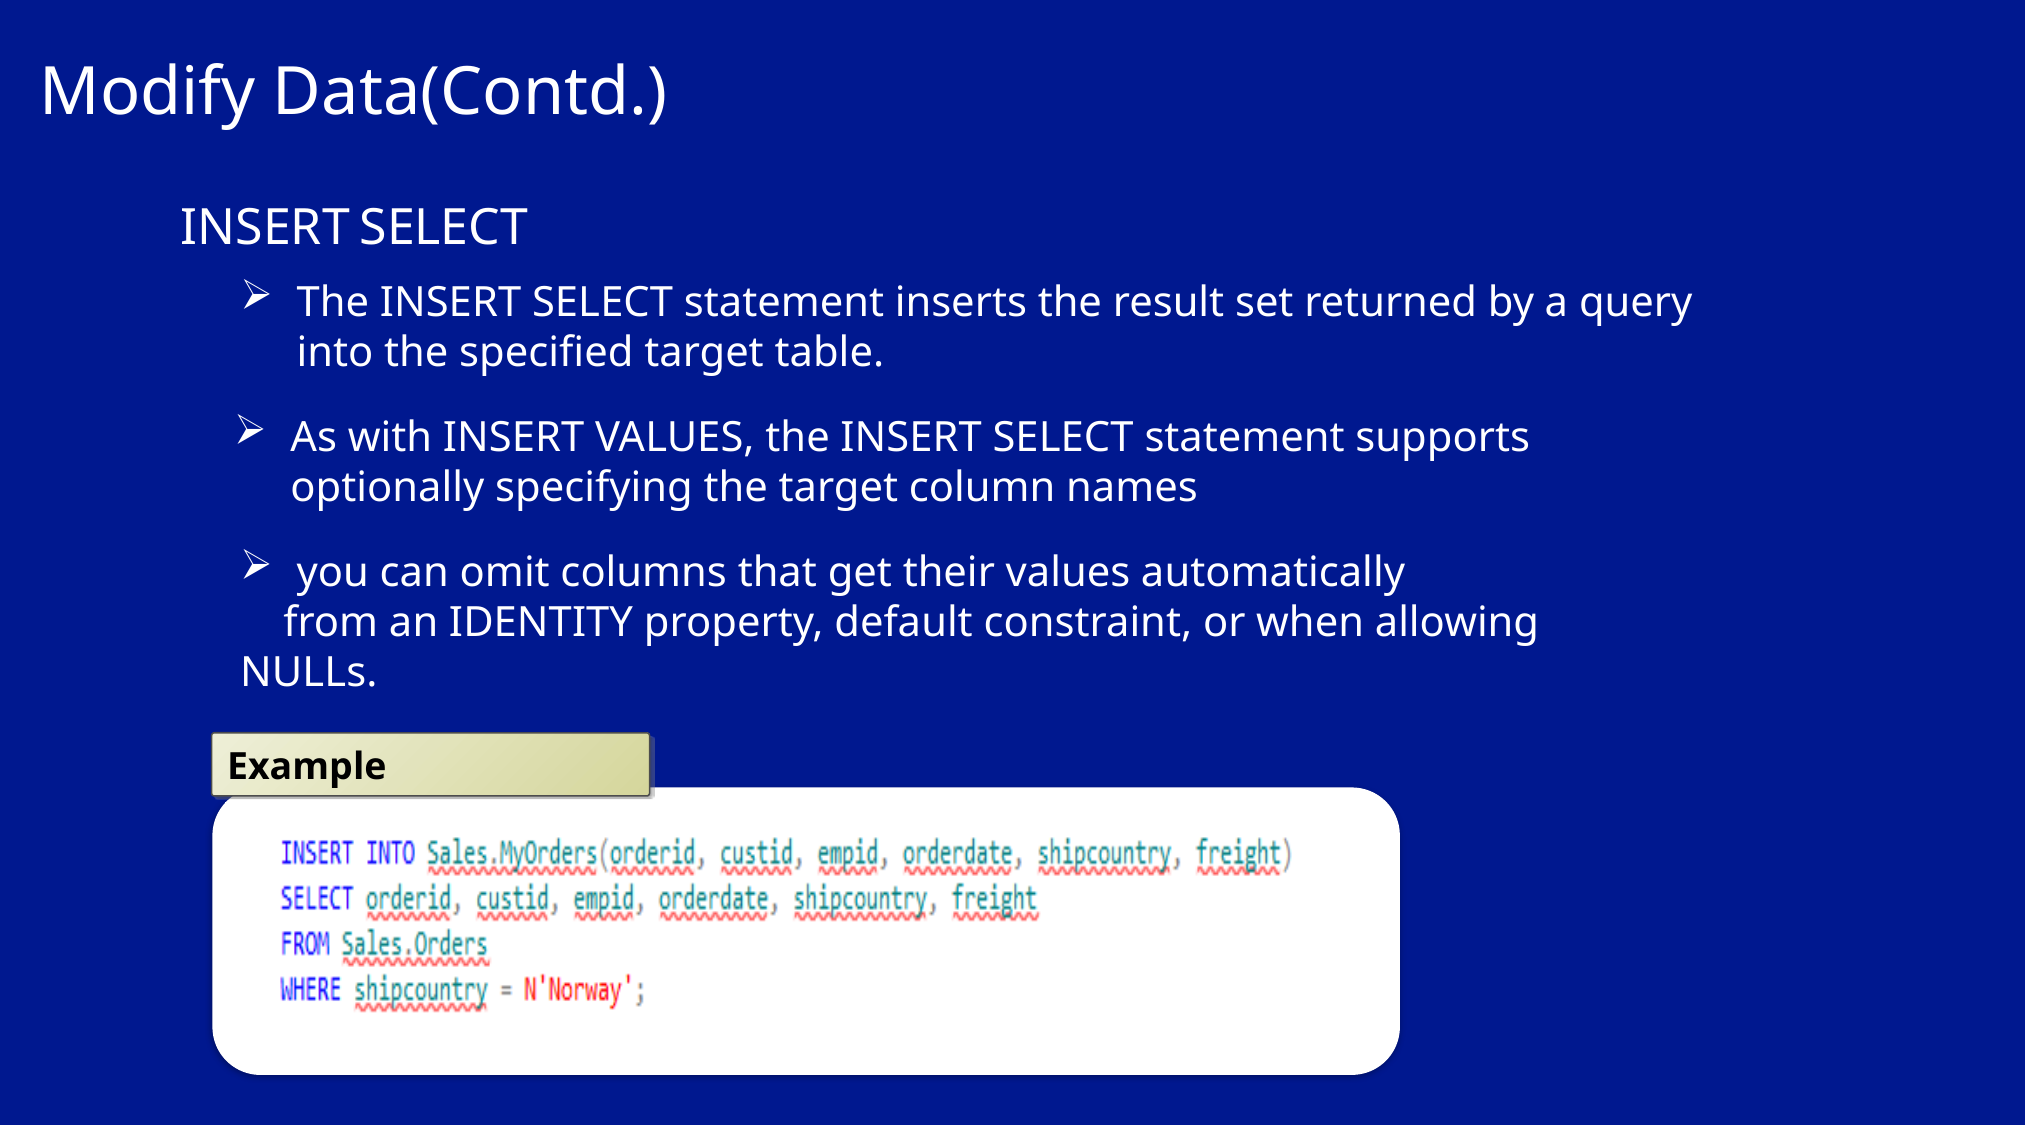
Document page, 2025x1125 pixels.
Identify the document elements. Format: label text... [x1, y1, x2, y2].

text_box Modify Data(Contd.) [24, 40, 963, 135]
text_box [211, 786, 1401, 1076]
text_box As with INSERT VALUES, the INSERT SELECT statement supports optionally specifying the target column names [219, 402, 1645, 517]
text_box INSERT SELECT [166, 187, 543, 262]
text_box The INSERT SELECT statement inserts the result set returned by a query into the specified target table. [225, 267, 1751, 383]
text_box Example [211, 732, 650, 796]
text_box you can omit columns that get their values automatically from an IDENTITY property, default constraint, or when allowing NULLs. [225, 536, 1651, 702]
picture [225, 801, 1339, 1038]
